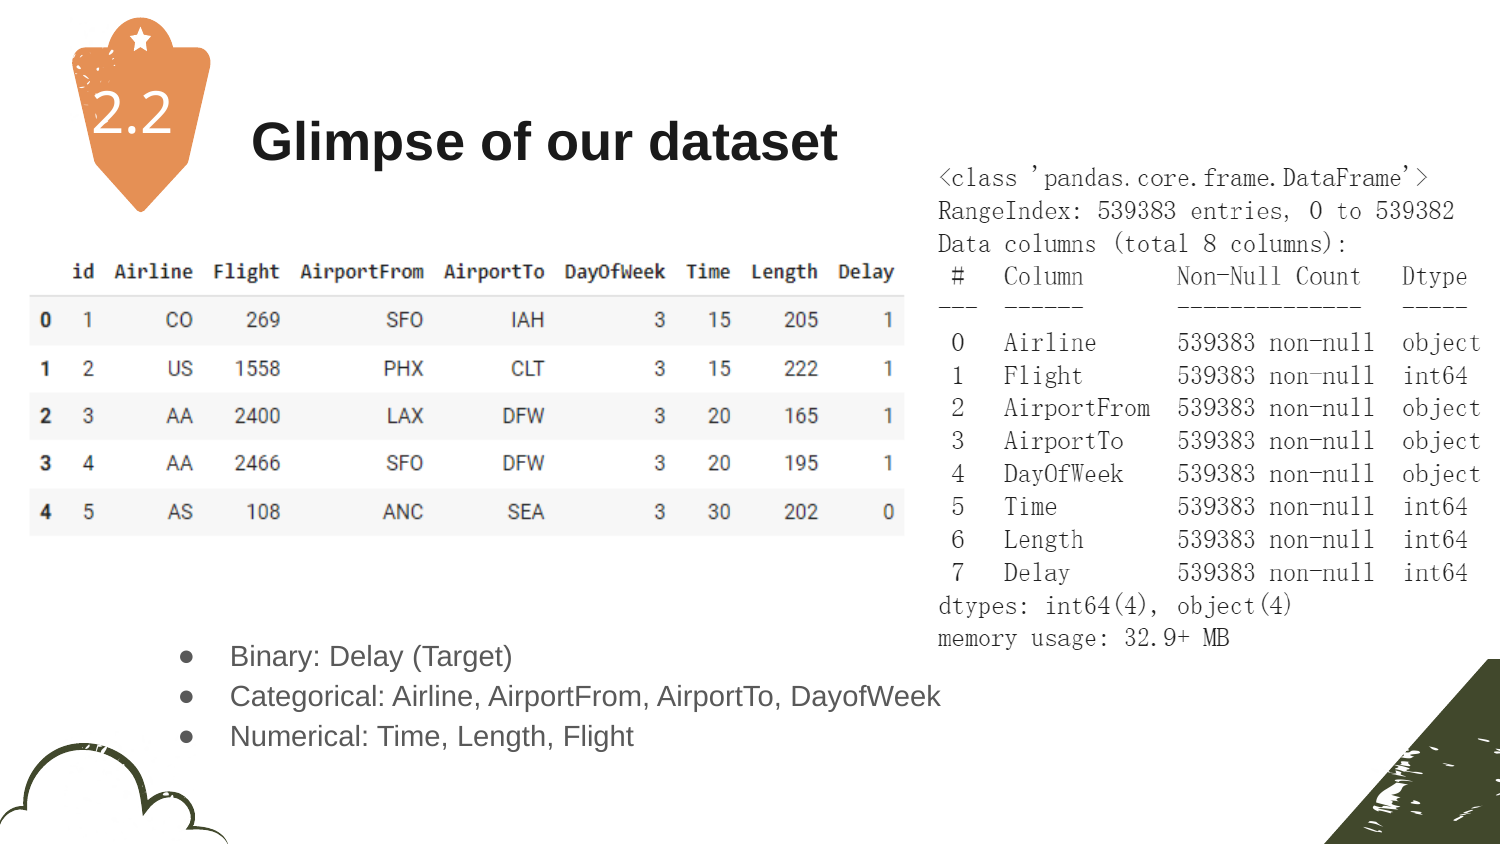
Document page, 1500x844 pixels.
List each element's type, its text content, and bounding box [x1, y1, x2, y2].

picture [11, 159, 1500, 659]
title Glimpse of our dataset [236, 91, 1500, 186]
picture [1355, 735, 1500, 844]
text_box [70, 17, 213, 213]
text_box Binary: Delay (Target) Categorical: Airline, AirportFrom, AirportTo, DayofWeek Numerical: Time, Length, Flight [139, 568, 1321, 838]
picture [50, 707, 209, 844]
